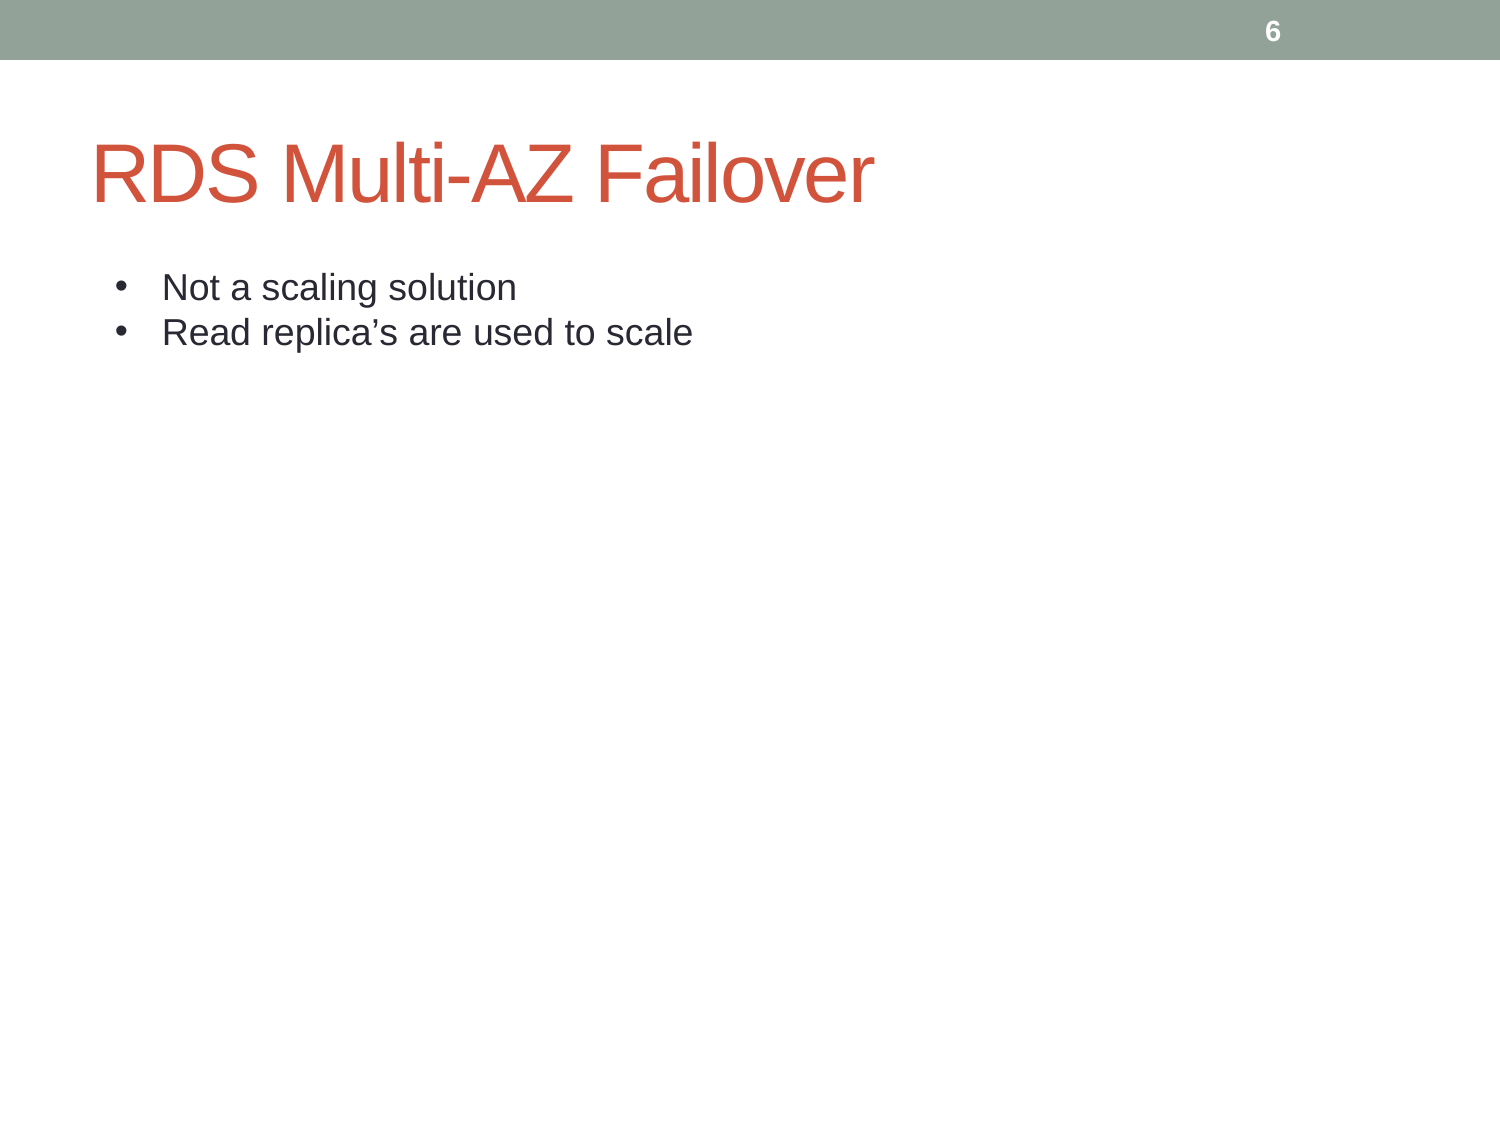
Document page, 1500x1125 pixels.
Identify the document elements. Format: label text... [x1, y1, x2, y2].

title RDS Multi-AZ Failover [75, 87, 1425, 250]
slide_number 6 [1250, 3, 1425, 57]
text_box Not a scaling solution Read replica’s are used to scale [100, 255, 1400, 361]
